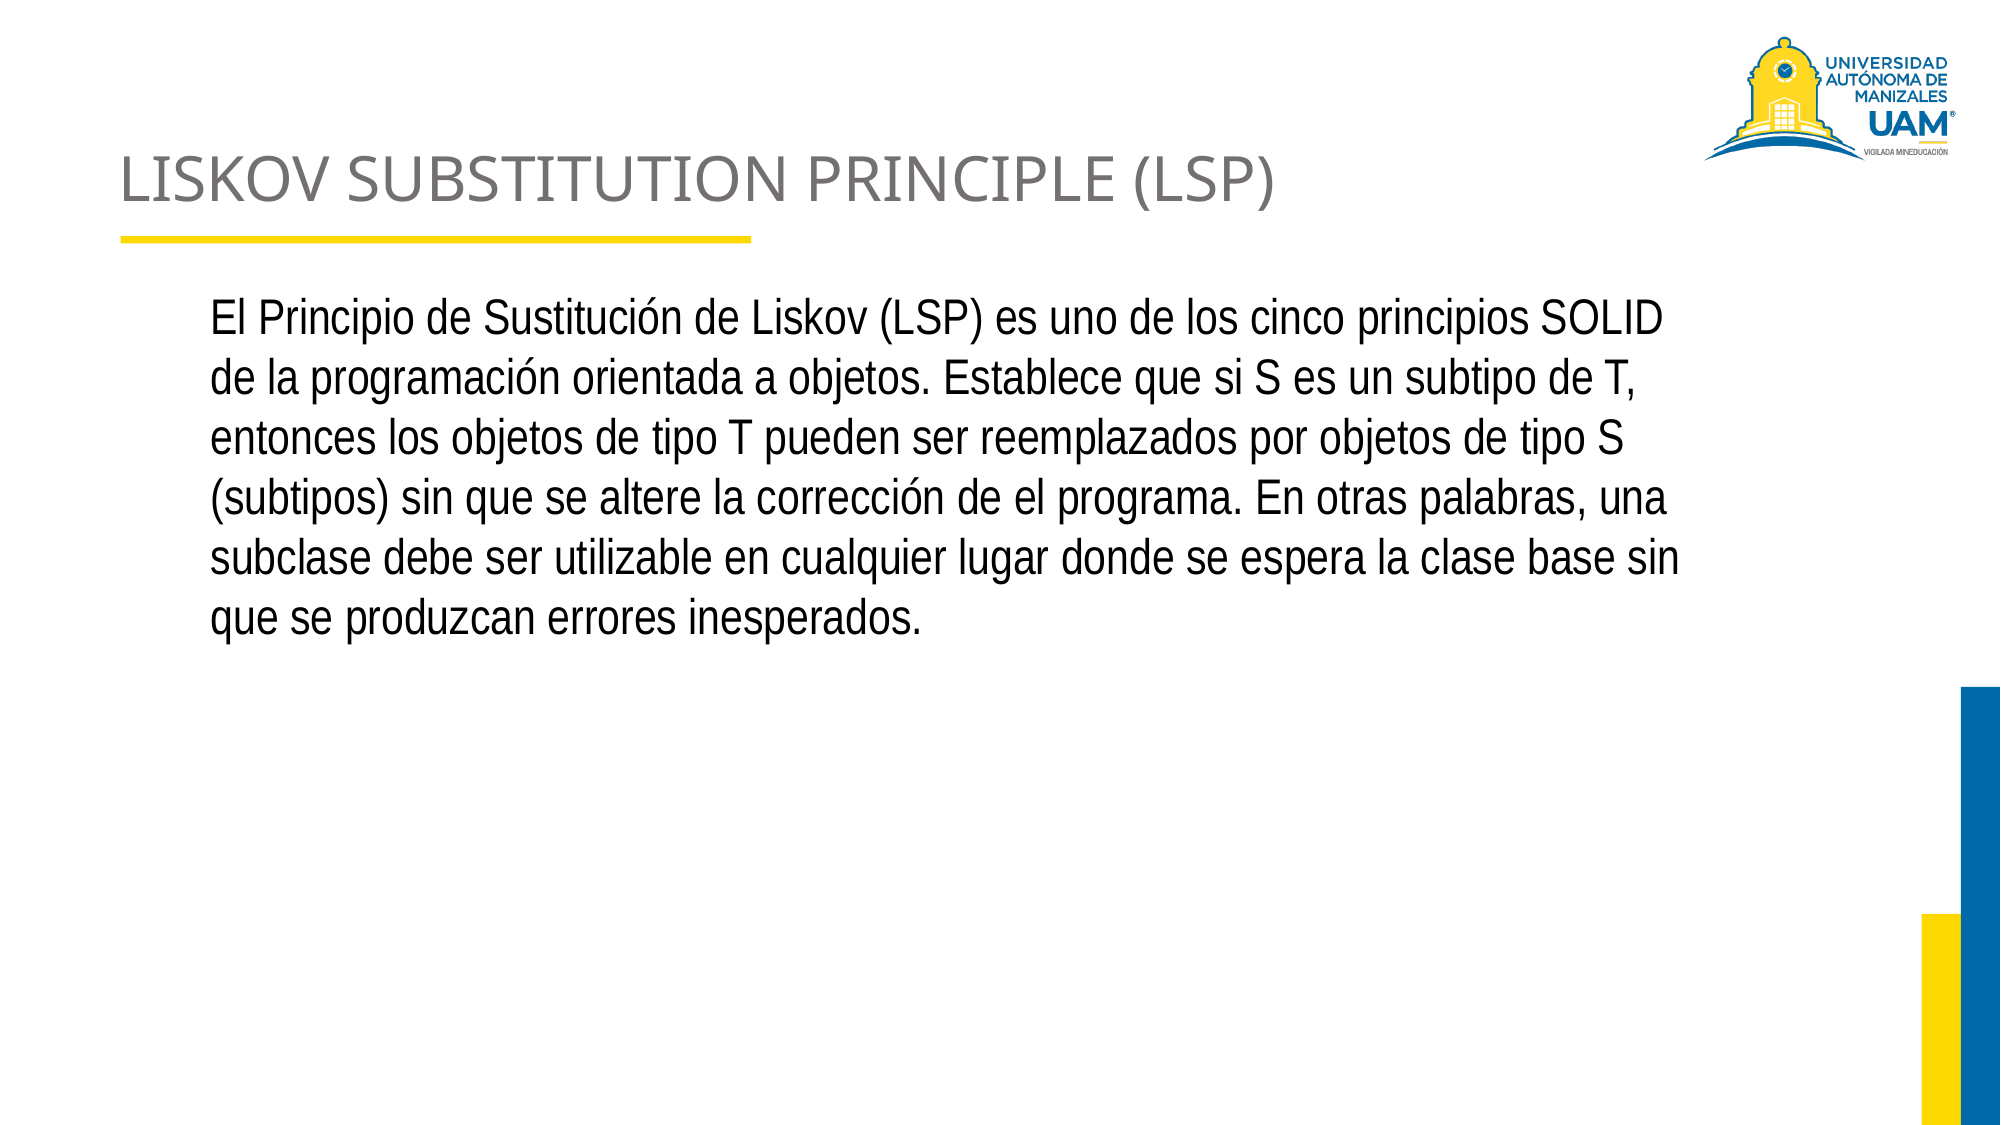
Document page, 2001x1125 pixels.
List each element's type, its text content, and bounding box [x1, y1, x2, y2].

text_box [120, 236, 752, 244]
title LISKOV SUBSTITUTION PRINCIPLE (LSP) [103, 96, 1829, 267]
list El Principio de Sustitución de Liskov (LSP) es uno de los cinco principios SOLID de la programación orientada a objetos. Establece que si S es un subtipo de T, entonces los objetos de tipo T pueden ser reemplazados por objetos de tipo S (subtipos) sin que se altere la corrección de el programa. En otras palabras, una subclase debe ser utilizable en cualquier lugar donde se espera la clase base sin que se produzcan errores inesperados. [120, 276, 1703, 1061]
picture [1683, 13, 1976, 184]
